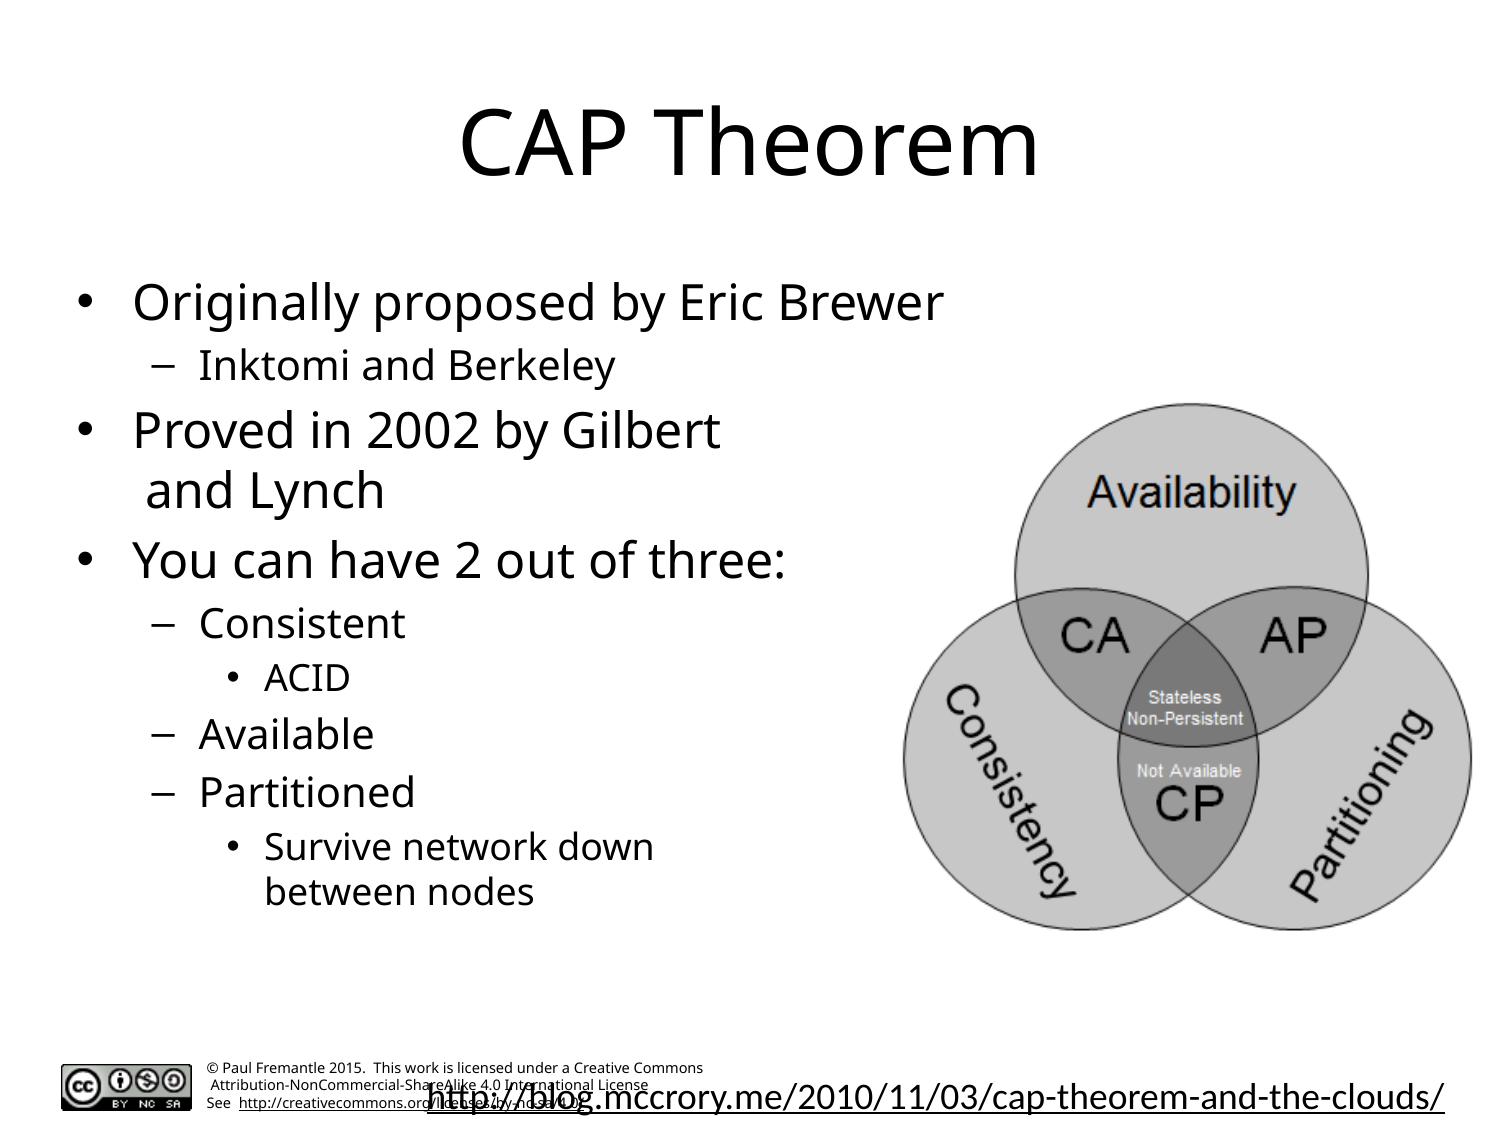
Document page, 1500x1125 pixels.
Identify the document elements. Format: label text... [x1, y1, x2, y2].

picture [61, 1064, 192, 1111]
text_box http://blog.mccrory.me/2010/11/03/cap-theorem-and-the-clouds/ [411, 1064, 1500, 1125]
title CAP Theorem [75, 45, 1425, 233]
picture [887, 379, 1500, 952]
list Originally proposed by Eric Brewer Inktomi and Berkeley Proved in 2002 by Gilbert and Lynch You can have 2 out of three: Consistent ACID Available Partitioned Survive network down between nodes [61, 262, 1412, 1005]
